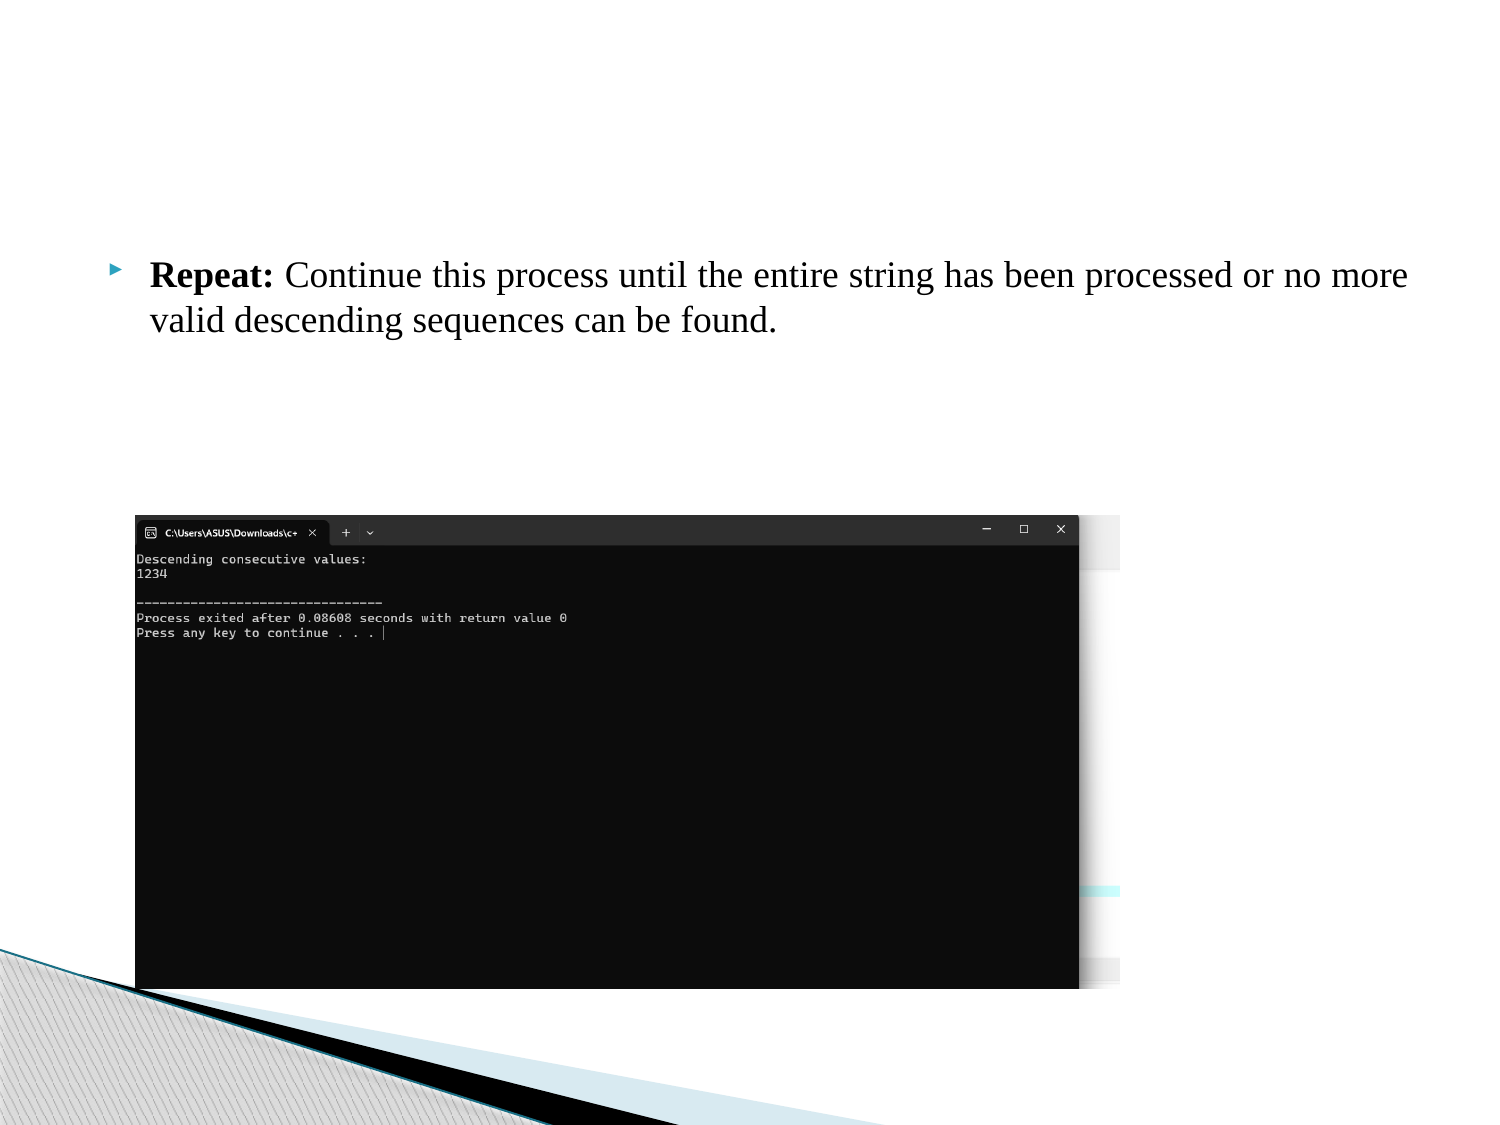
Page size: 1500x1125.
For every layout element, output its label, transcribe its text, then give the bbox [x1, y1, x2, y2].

picture [135, 514, 1121, 990]
list Repeat: Continue this process until the entire string has been processed or no more valid descending sequences can be found. [75, 243, 1425, 986]
